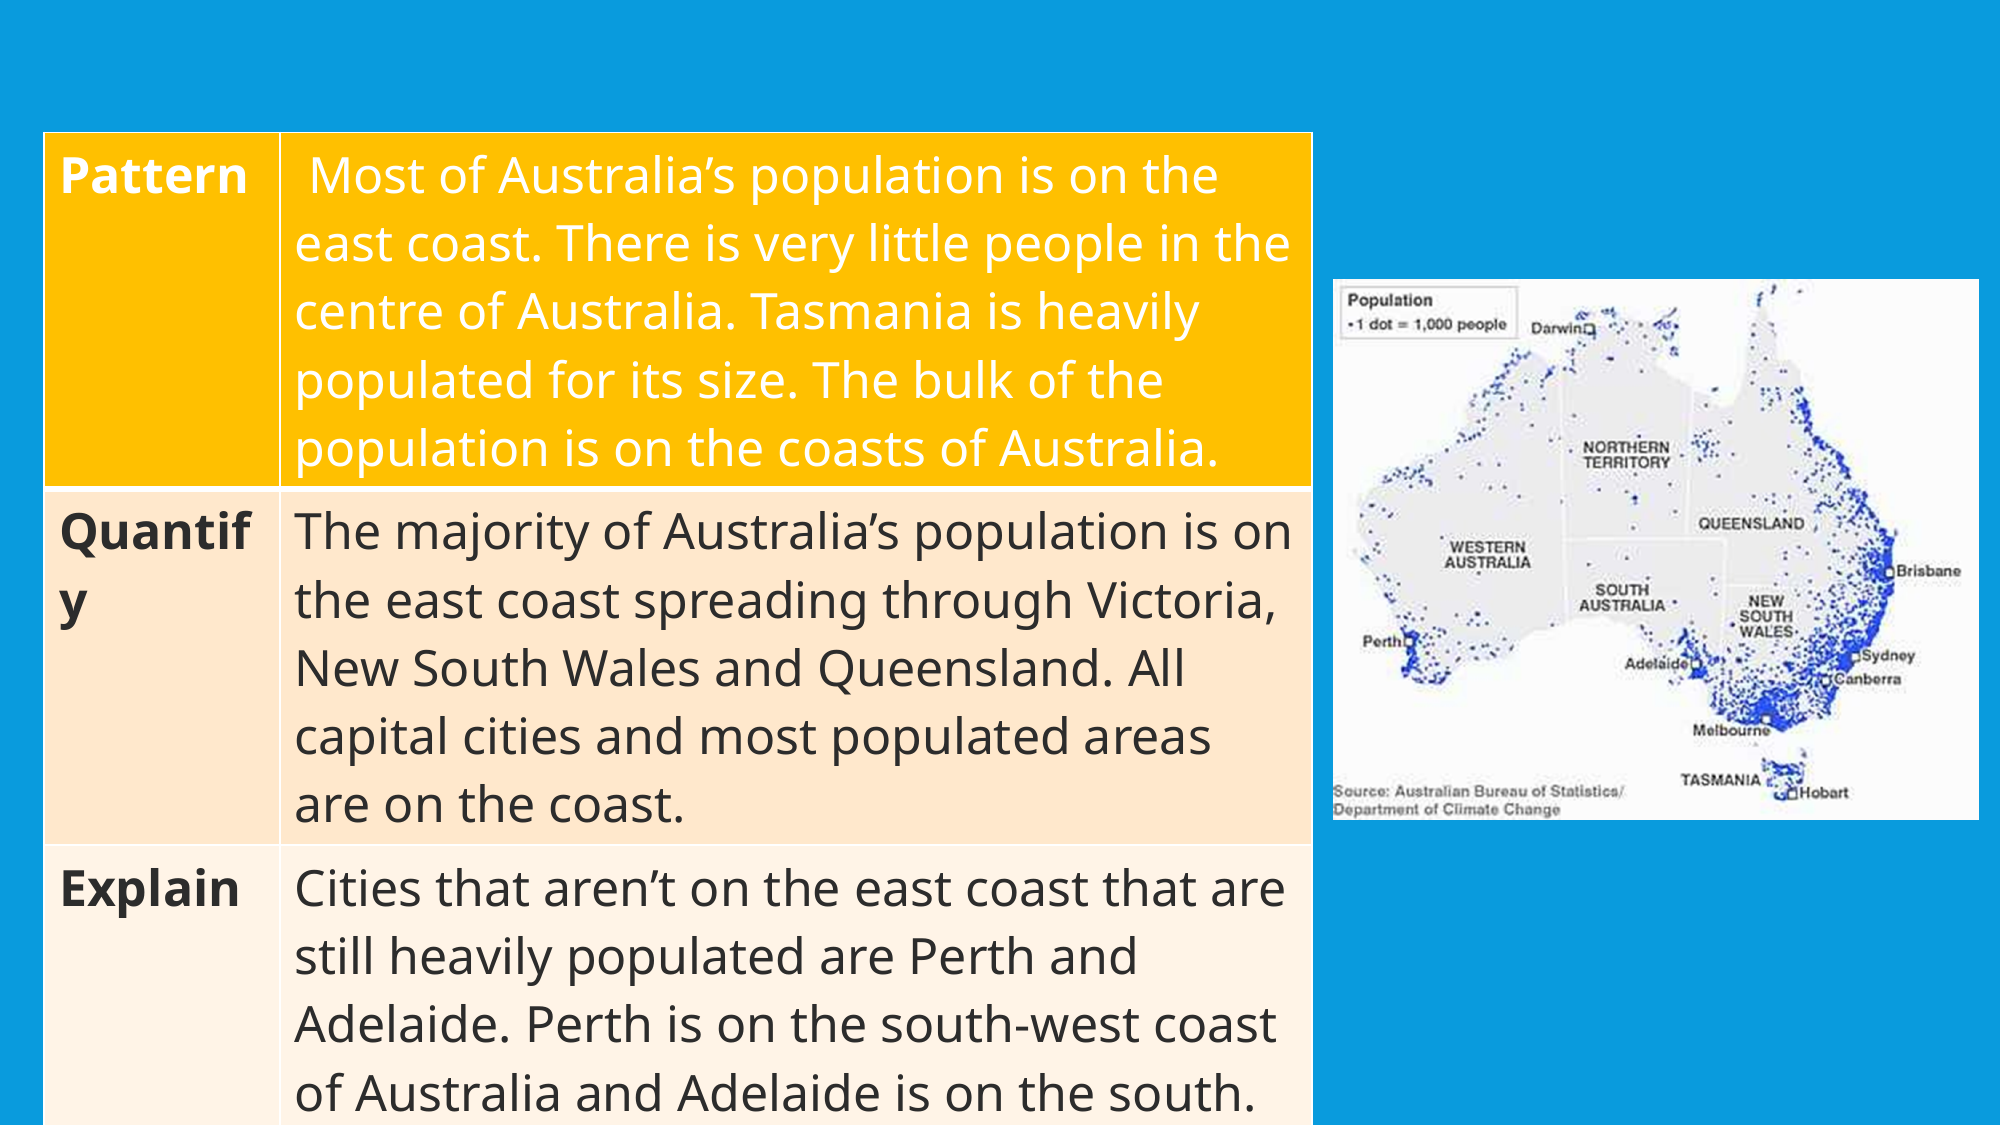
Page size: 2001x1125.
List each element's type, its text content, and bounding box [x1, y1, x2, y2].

table_cell Explain [45, 846, 279, 1125]
table_header Pattern [45, 133, 279, 486]
table_cell Quantify [45, 492, 279, 844]
table_cell The majority of Australia’s population is on the east coast spreading through Victoria, New South Wales and Queensland. All capital cities and most populated areas are on the coast. [281, 492, 1311, 844]
picture [1334, 280, 1978, 819]
table_cell Cities that aren’t on the east coast that are still heavily populated are Perth and Adelaide. Perth is on the south-west coast of Australia and Adelaide is on the south. [281, 846, 1311, 1125]
table_header Most of Australia’s population is on the east coast. There is very little people in the centre of Australia. Tasmania is heavily populated for its size. The bulk of the population is on the coasts of Australia. [281, 133, 1311, 486]
